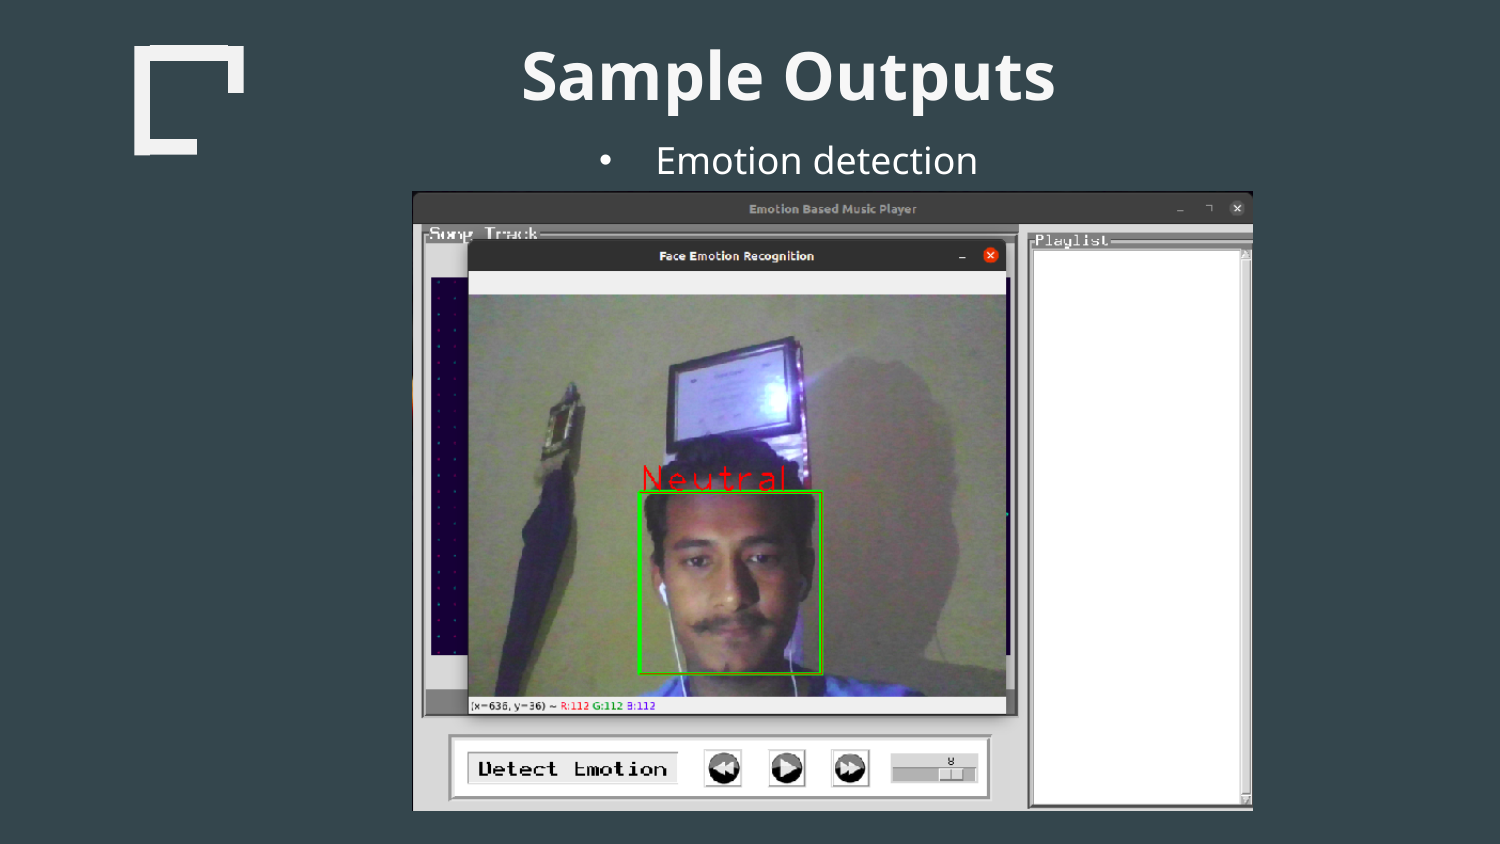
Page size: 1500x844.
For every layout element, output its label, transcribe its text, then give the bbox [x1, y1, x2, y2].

text_box Emotion detection [203, 121, 1375, 716]
text_box Sample Outputs [203, 26, 1375, 121]
picture [412, 190, 1253, 811]
